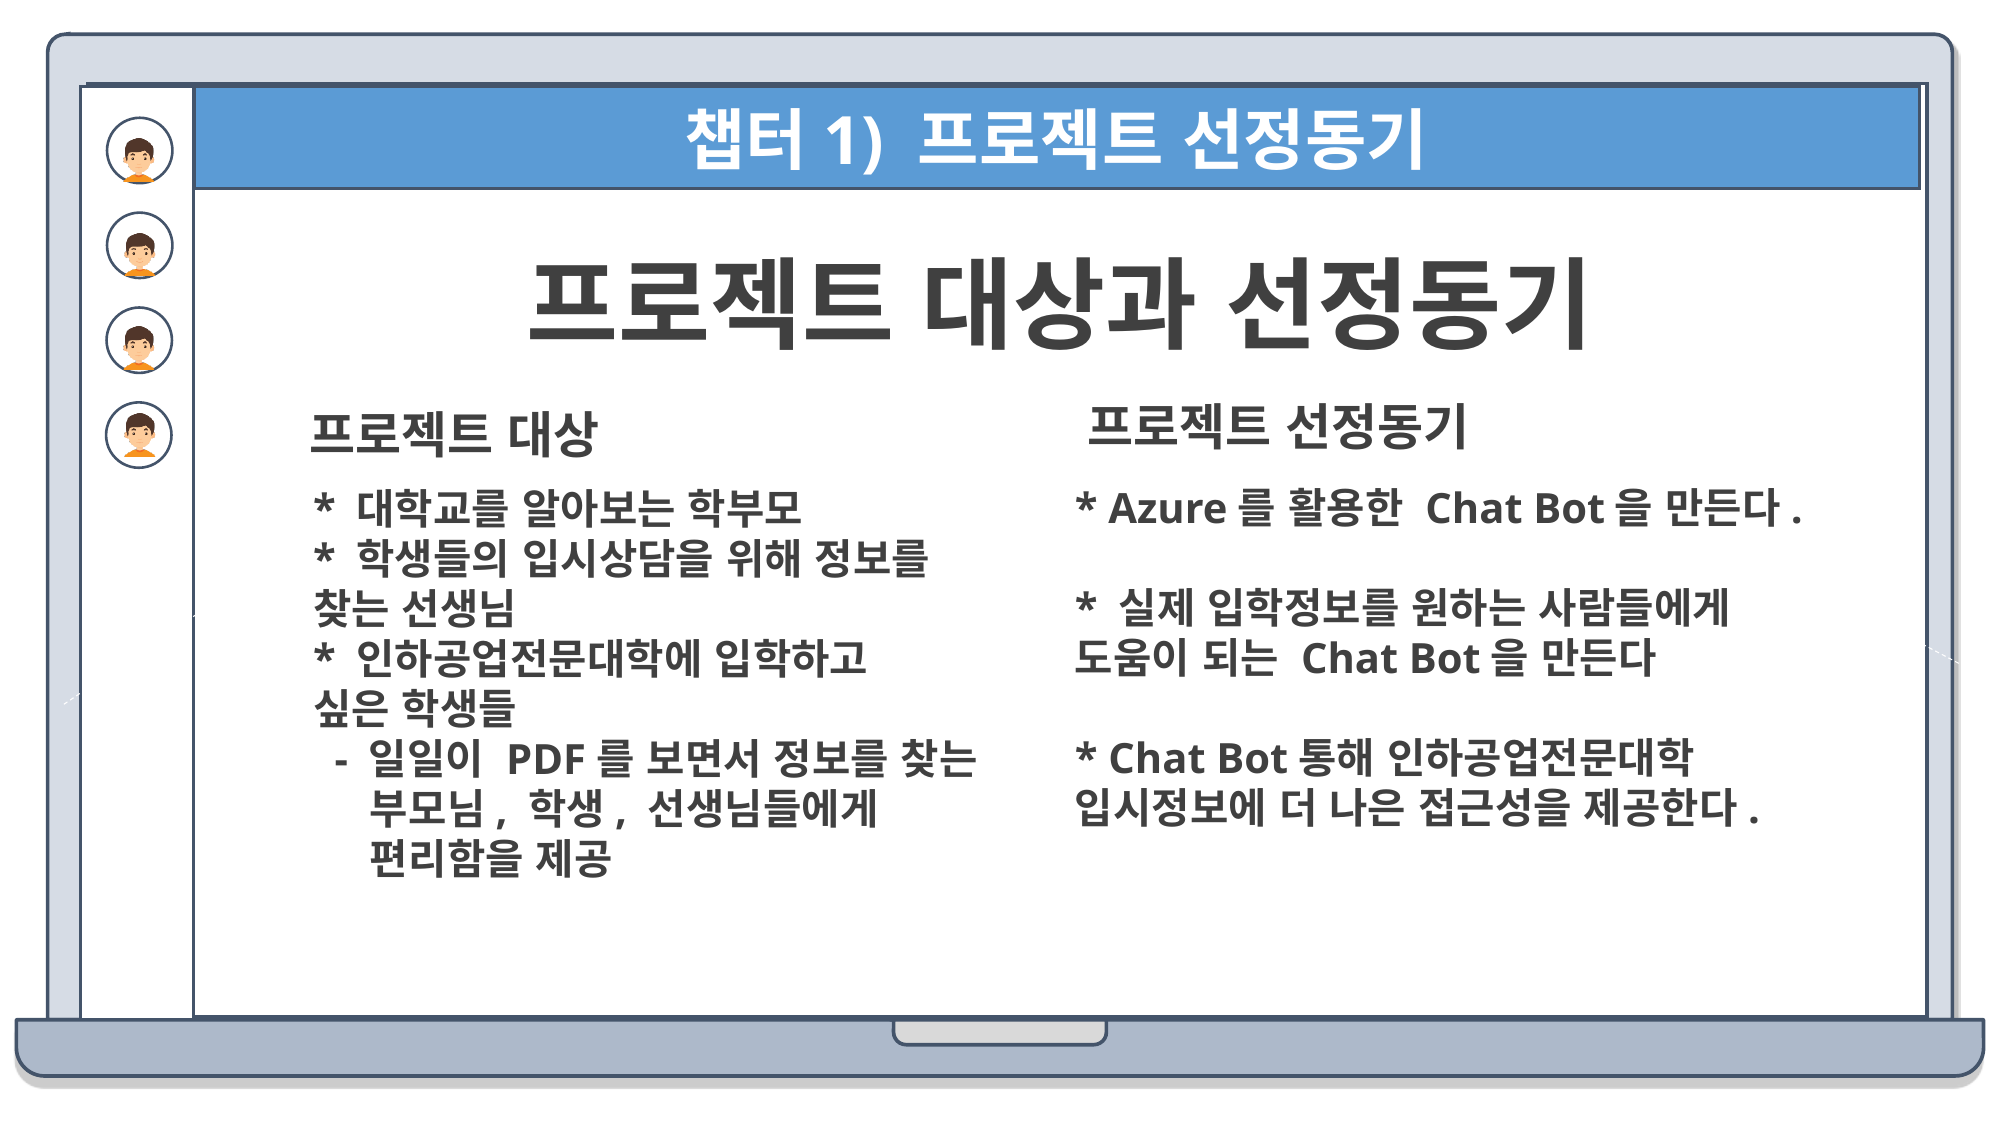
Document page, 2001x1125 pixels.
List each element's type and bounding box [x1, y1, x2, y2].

text_box [1806, 583, 2000, 716]
text_box [63, 584, 240, 705]
text_box [16, 34, 1984, 1076]
picture [117, 138, 161, 182]
picture [118, 233, 161, 277]
picture [117, 326, 161, 370]
